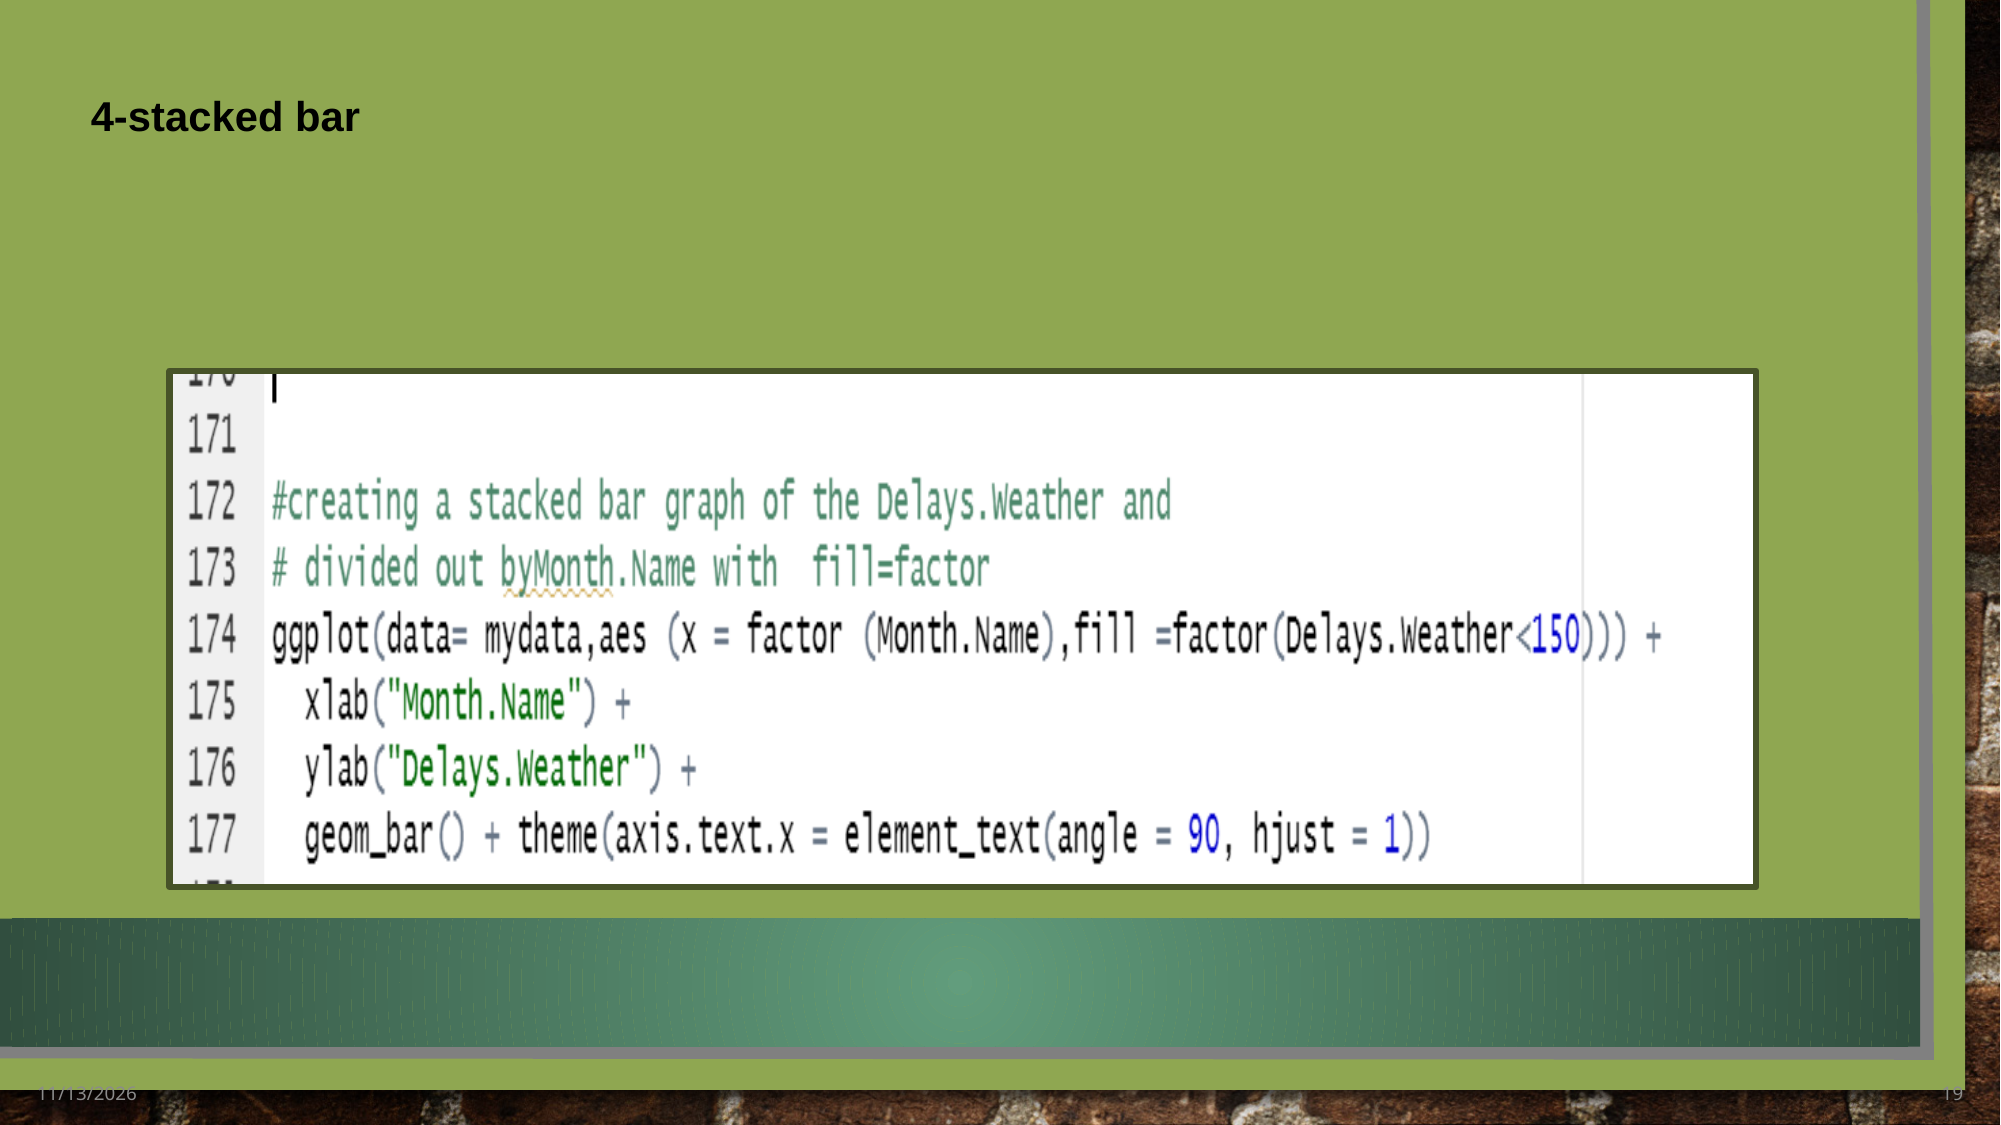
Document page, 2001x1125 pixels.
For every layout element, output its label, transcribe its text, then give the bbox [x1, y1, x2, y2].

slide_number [21, 1064, 472, 1124]
picture [172, 373, 1754, 885]
text_box 4-stacked bar [76, 82, 1083, 147]
slide_number 19 [1528, 1064, 1979, 1124]
picture [0, 0, 2000, 1125]
